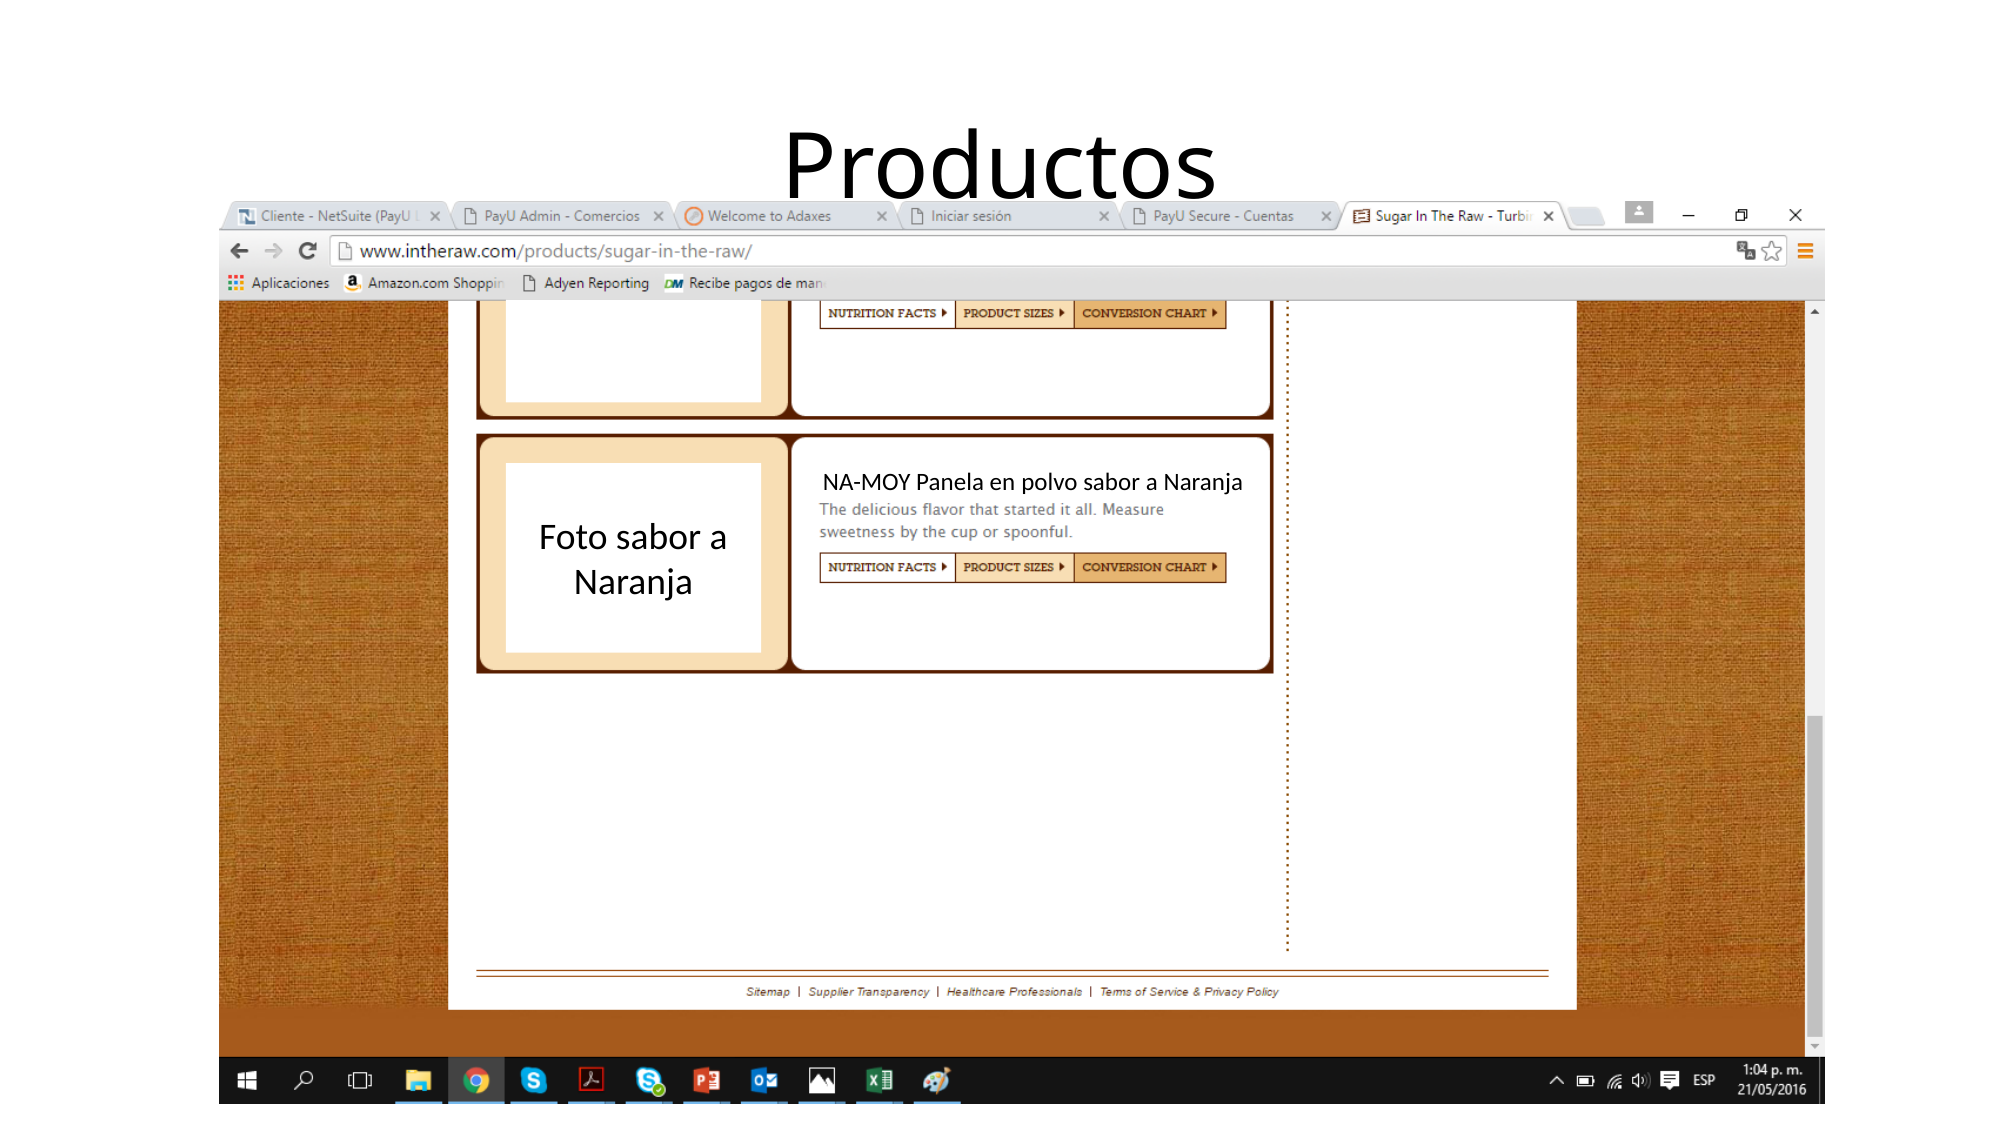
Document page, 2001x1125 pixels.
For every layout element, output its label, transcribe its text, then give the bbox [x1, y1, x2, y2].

title Productos [137, 59, 1863, 278]
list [219, 201, 1825, 1104]
